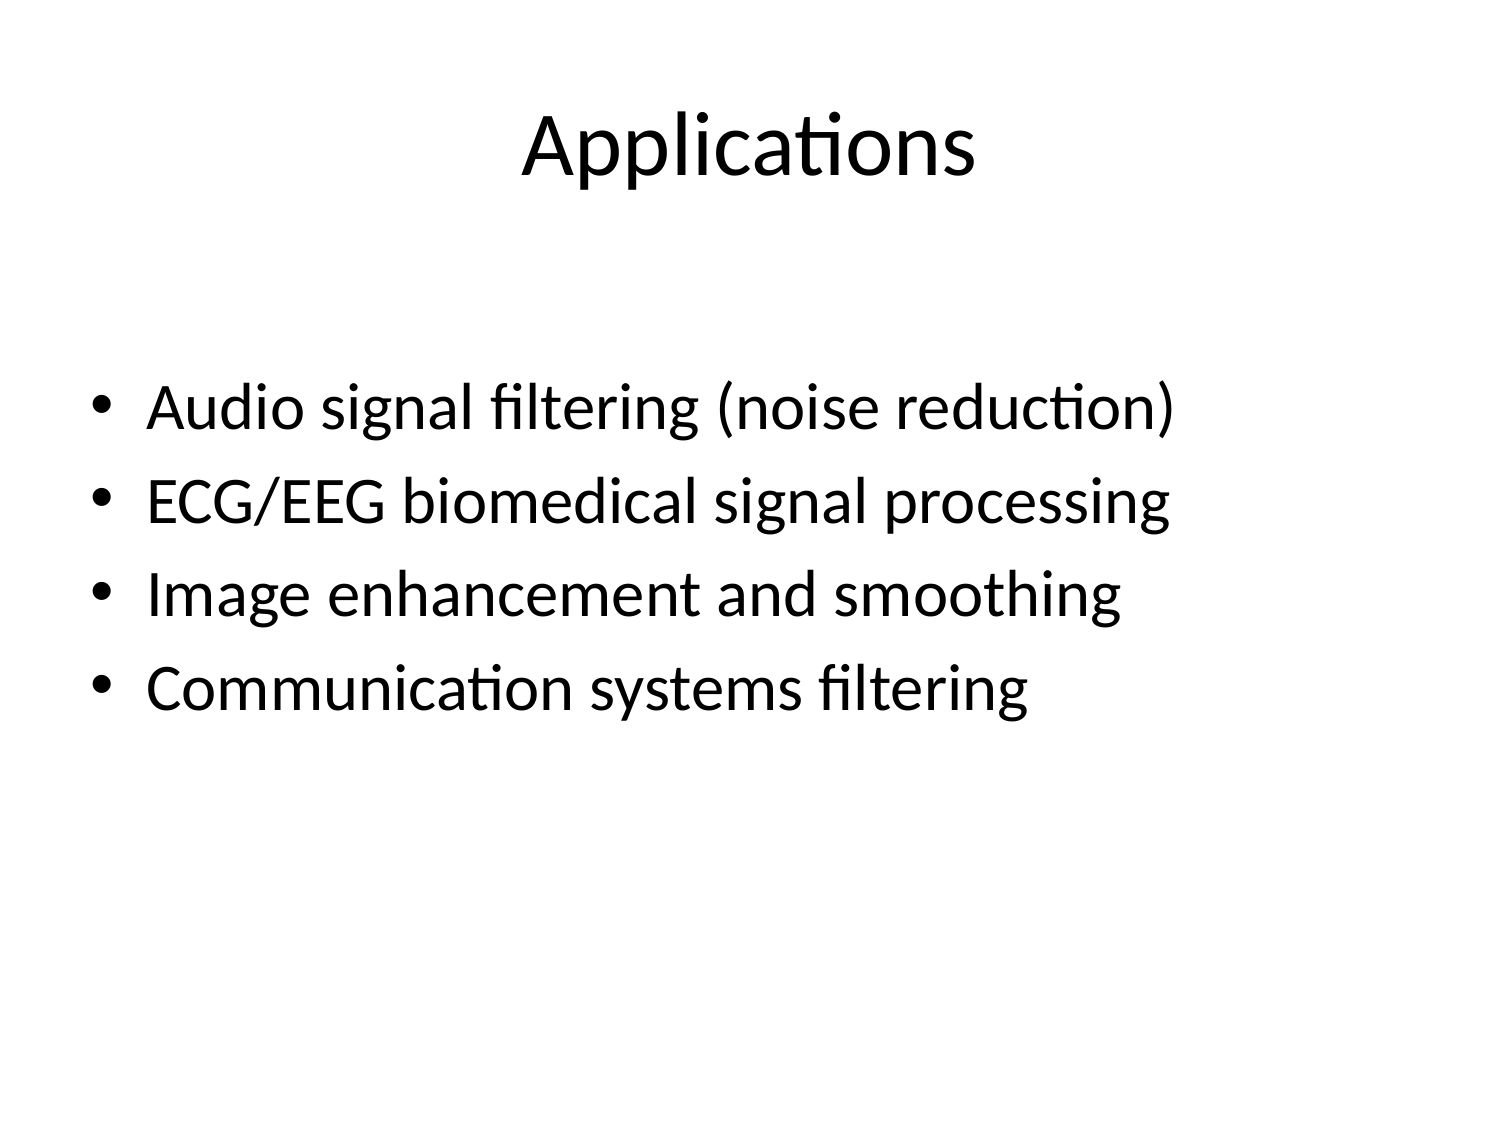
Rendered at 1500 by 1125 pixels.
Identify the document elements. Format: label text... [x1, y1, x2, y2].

list Audio signal filtering (noise reduction) ECG/EEG biomedical signal processing Image enhancement and smoothing Communication systems filtering [75, 262, 1425, 1005]
title Applications [75, 45, 1425, 233]
